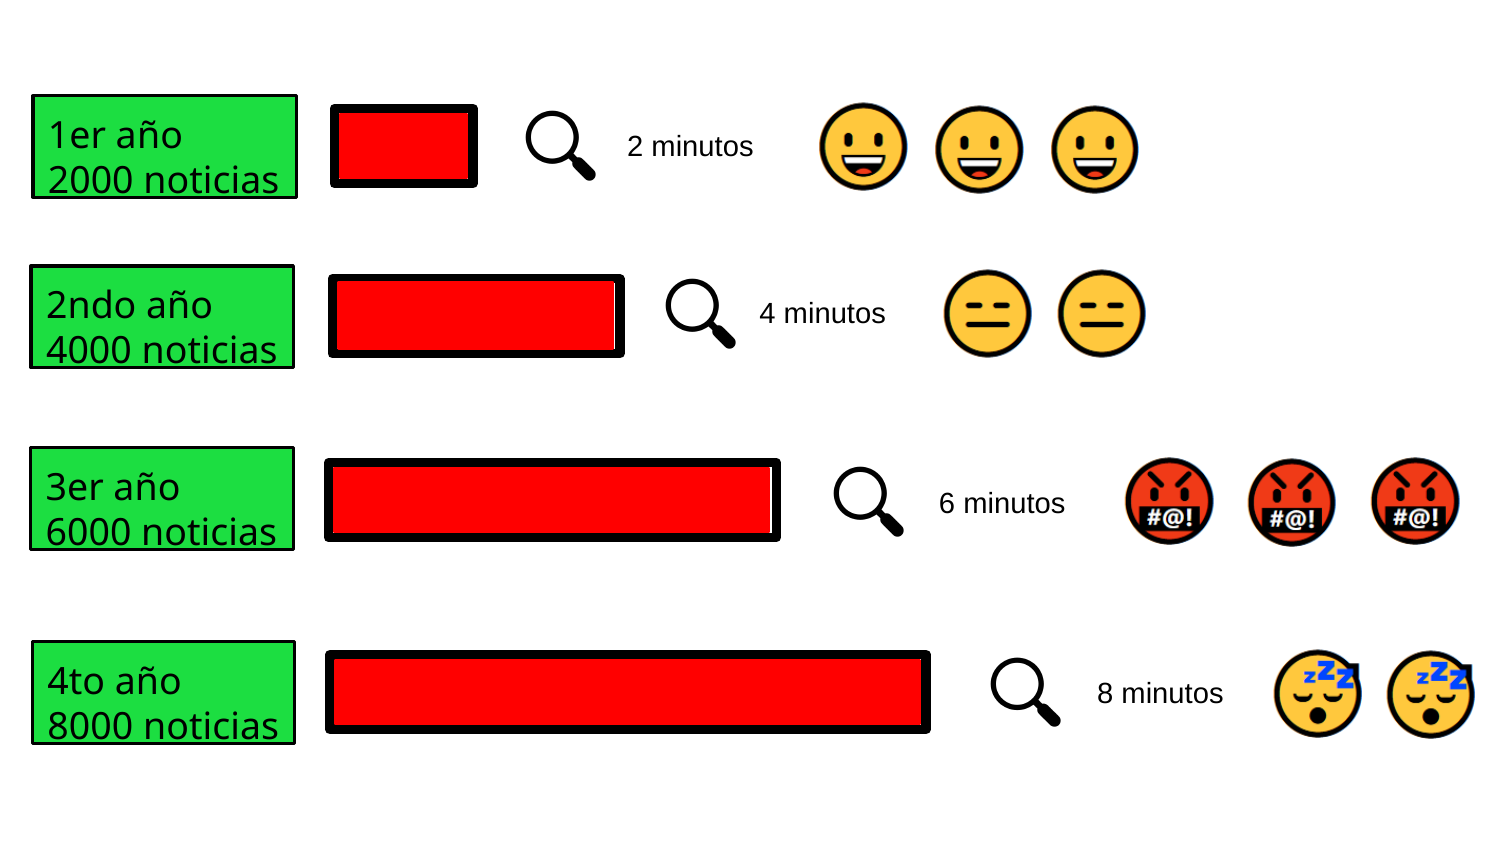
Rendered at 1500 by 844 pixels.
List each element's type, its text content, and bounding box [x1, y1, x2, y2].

picture [1234, 452, 1344, 548]
text_box 2ndo año 4000 noticias [30, 265, 294, 368]
picture [517, 103, 603, 189]
text_box [329, 654, 927, 730]
text_box 4to año 8000 noticias [32, 641, 295, 744]
text_box 6 minutos [924, 476, 1106, 527]
text_box [332, 278, 620, 354]
text_box [334, 660, 921, 724]
text_box [338, 281, 614, 349]
picture [929, 97, 1027, 198]
picture [1376, 643, 1478, 740]
text_box 2 minutos [612, 119, 808, 170]
picture [658, 271, 743, 356]
picture [1357, 450, 1467, 547]
picture [1262, 642, 1365, 740]
picture [983, 649, 1068, 735]
text_box [334, 468, 770, 533]
text_box [328, 462, 777, 538]
text_box [340, 114, 468, 178]
picture [1048, 262, 1153, 363]
text_box [334, 108, 474, 184]
picture [826, 459, 911, 544]
picture [934, 262, 1038, 363]
picture [813, 94, 911, 196]
text_box 8 minutos [1082, 666, 1257, 717]
picture [1044, 97, 1143, 198]
text_box 1er año 2000 noticias [33, 95, 297, 198]
text_box 3er año 6000 noticias [30, 447, 294, 550]
picture [1111, 450, 1221, 547]
text_box 4 minutos [748, 287, 929, 337]
